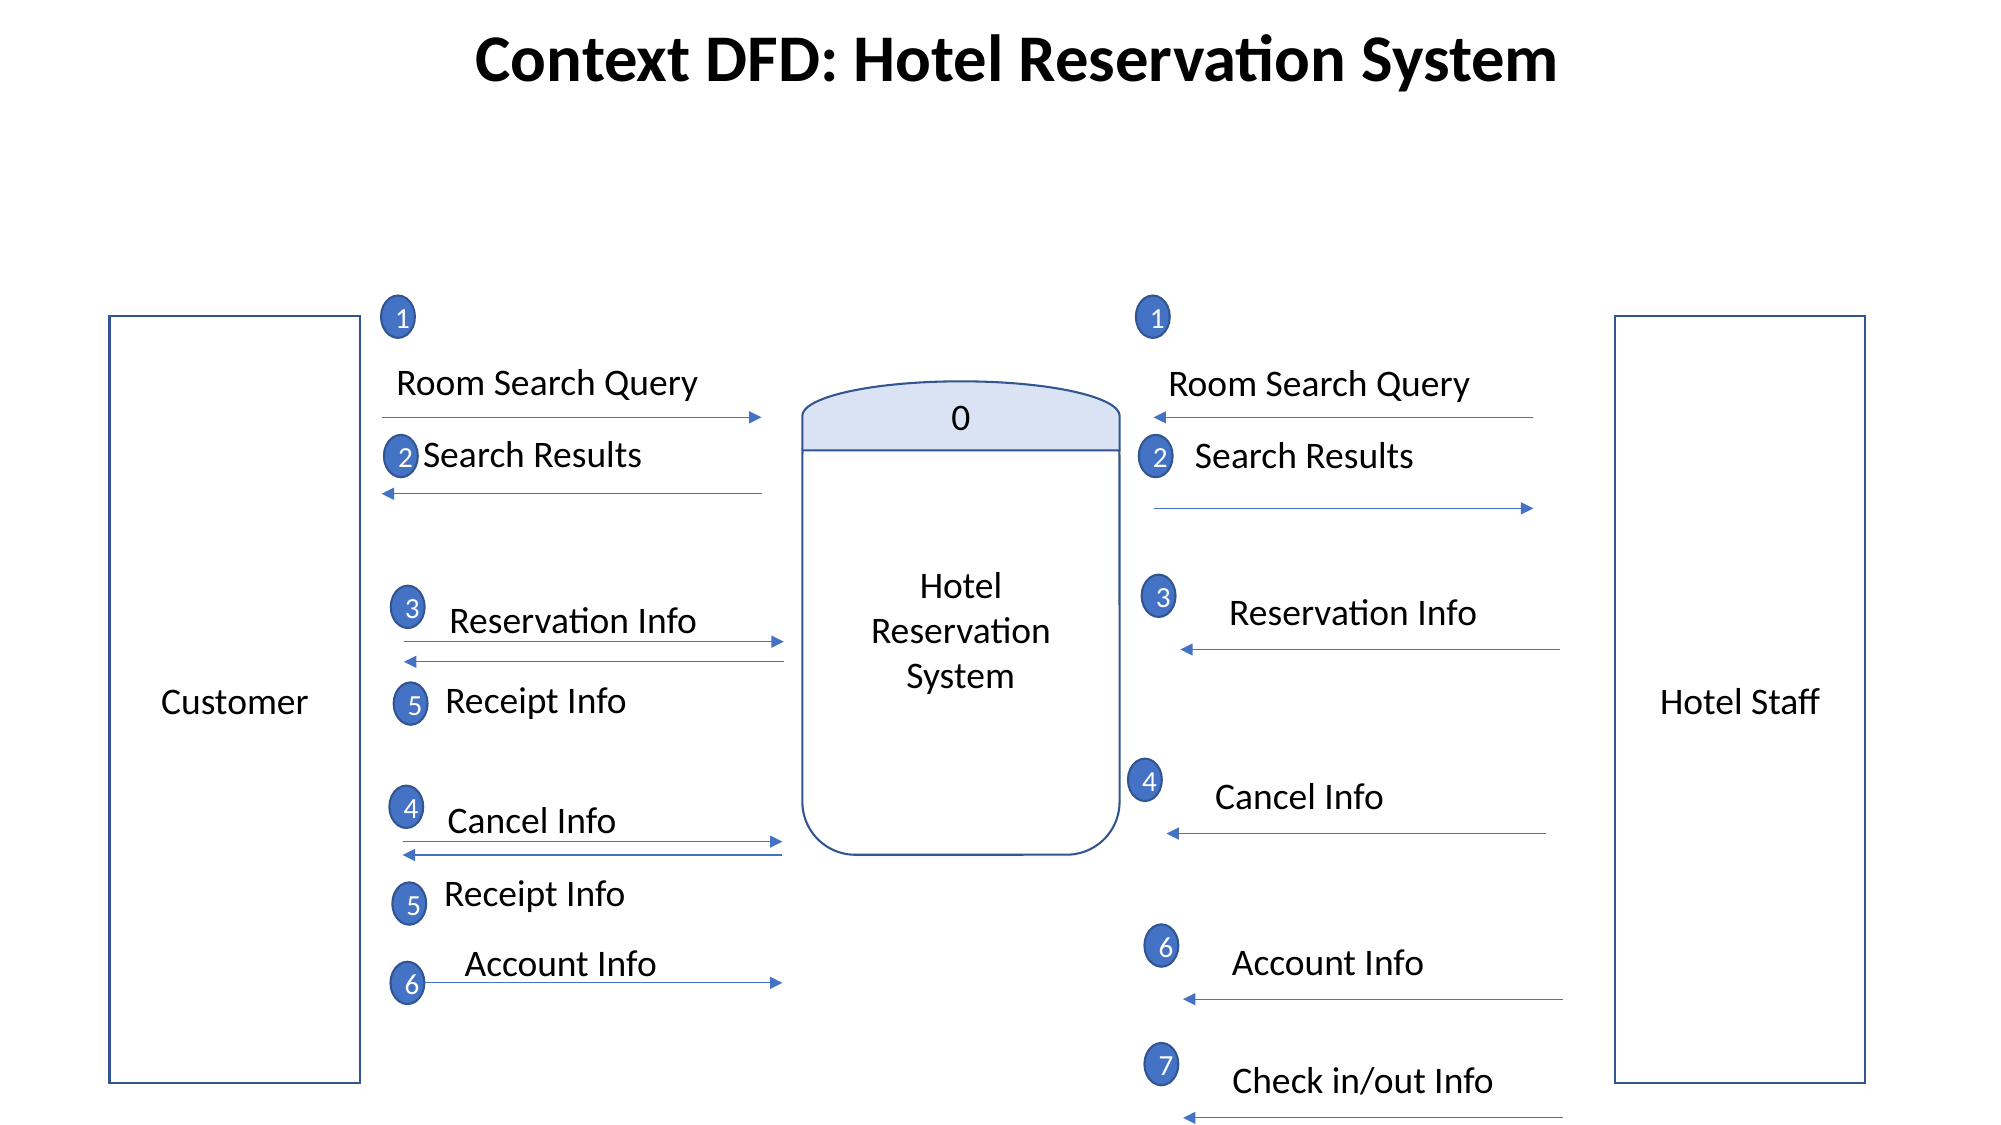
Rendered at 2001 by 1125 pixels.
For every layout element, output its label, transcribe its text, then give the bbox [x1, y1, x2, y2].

text_box 5 [391, 881, 428, 926]
text_box 2 [382, 433, 419, 479]
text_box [802, 381, 1120, 855]
text_box Receipt Info [430, 668, 784, 729]
text_box Cancel Info [432, 842, 632, 849]
text_box 2 [1137, 433, 1174, 479]
text_box Reservation Info [434, 642, 713, 649]
text_box Hotel Staff [1614, 315, 1866, 1084]
text_box Search Results [1180, 423, 1534, 483]
text_box 7 [1143, 1041, 1180, 1087]
text_box Reservation Info [434, 589, 713, 641]
text_box 4 [388, 784, 425, 830]
text_box 4 [1126, 757, 1163, 803]
text_box 6 [1143, 923, 1180, 968]
text_box Cancel Info [1200, 764, 1399, 825]
text_box Account Info [449, 931, 803, 992]
text_box Room Search Query [1153, 351, 1563, 412]
text_box Receipt Info [429, 861, 783, 922]
text_box Reservation Info [1214, 580, 1493, 641]
text_box Room Search Query [381, 350, 791, 411]
text_box Cancel Info [432, 788, 632, 841]
text_box 1 [379, 294, 416, 339]
text_box Customer [108, 315, 361, 1084]
text_box Account Info [1217, 930, 1440, 991]
text_box 5 [392, 681, 429, 726]
text_box 3 [389, 584, 426, 630]
text_box Context DFD: Hotel Reservation System [460, 6, 1576, 102]
text_box 1 [1134, 294, 1171, 339]
text_box 3 [1140, 573, 1177, 619]
text_box Check in/out Info [1217, 1049, 1510, 1109]
text_box 6 [389, 960, 426, 1006]
text_box Search Results [408, 422, 762, 483]
